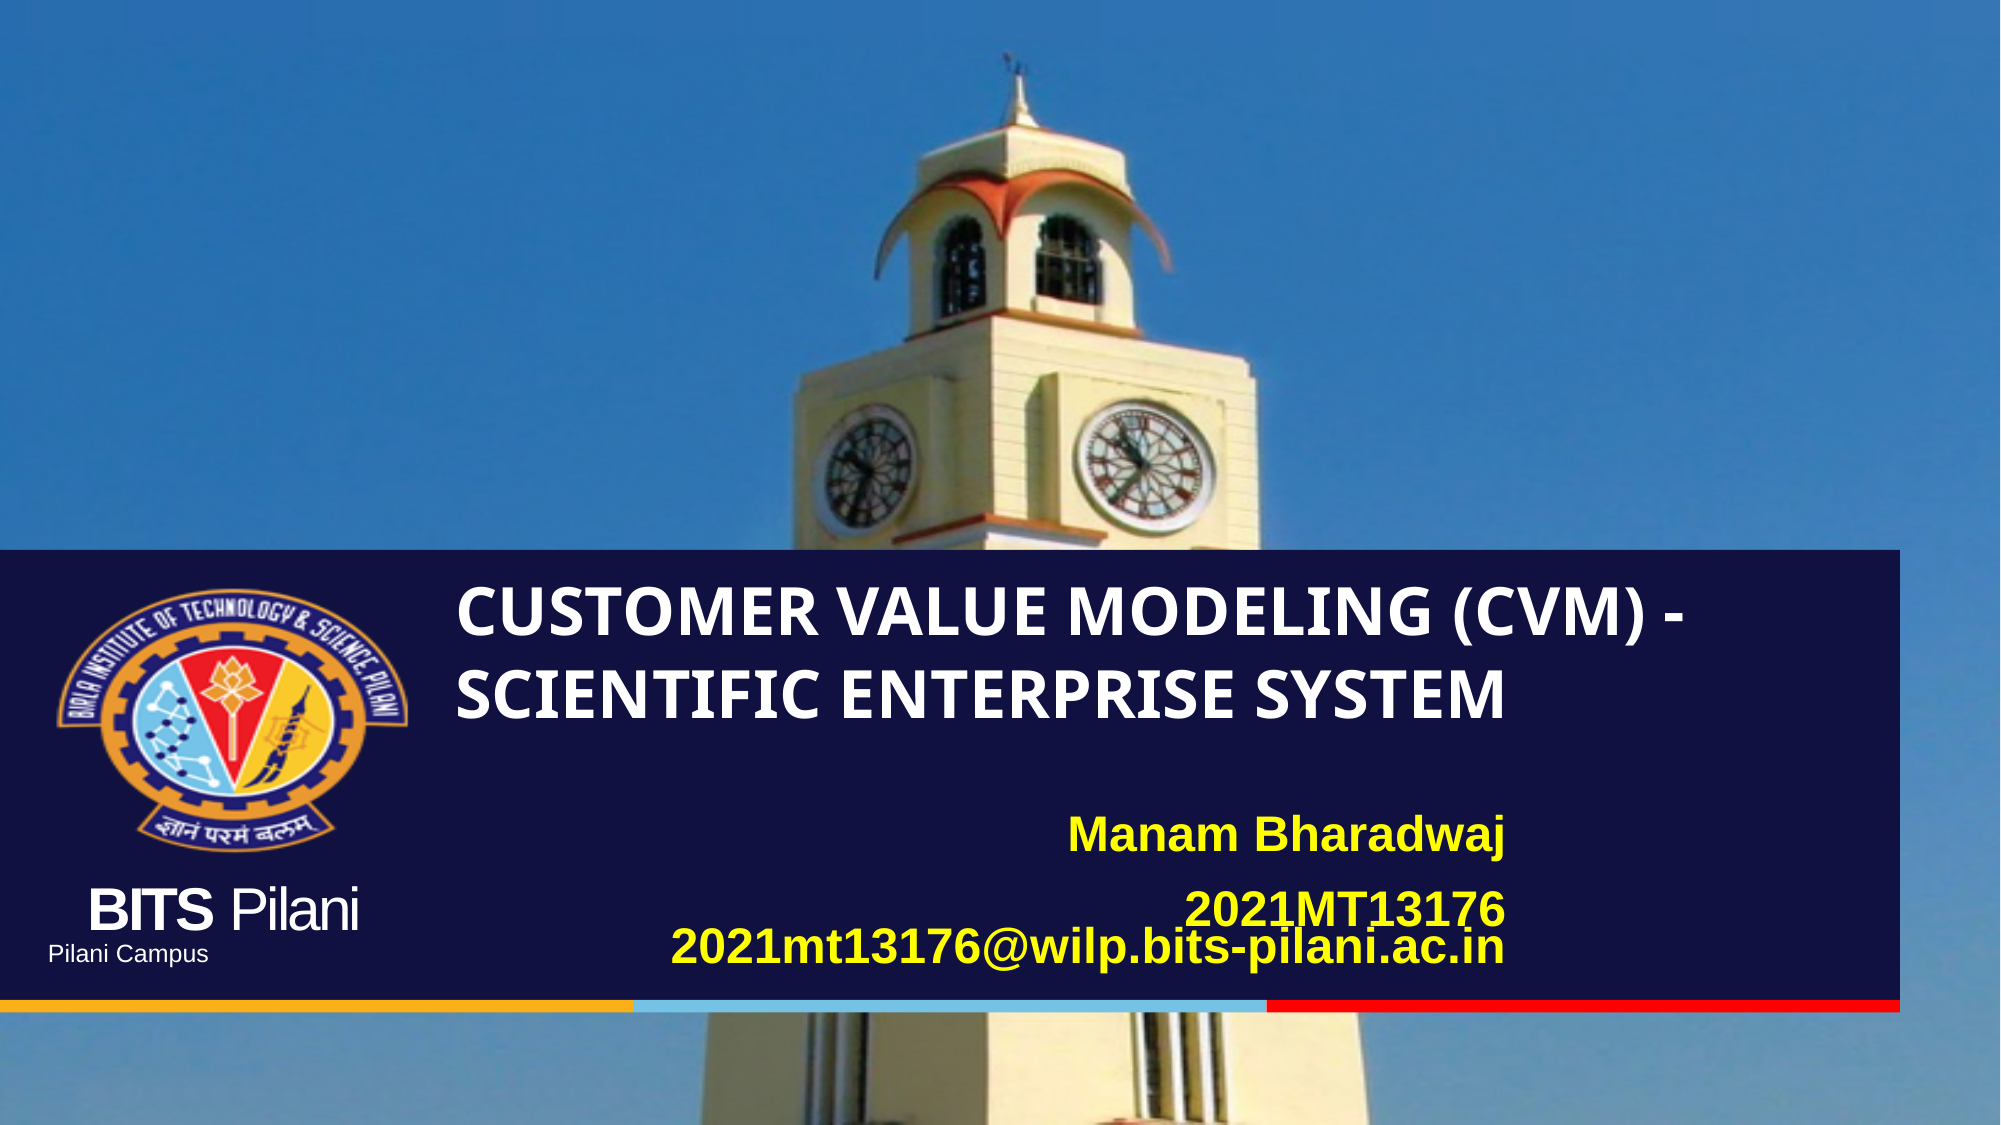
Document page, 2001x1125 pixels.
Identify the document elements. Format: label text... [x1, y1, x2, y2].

title CUSTOMER VALUE MODELING (CVM) -SCIENTIFIC ENTERPRISE SYSTEM [440, 646, 1931, 817]
picture [0, 0, 2001, 1125]
list Manam Bharadwaj 2021MT13176 2021mt13176@wilp.bits-pilani.ac.in [625, 816, 1522, 992]
